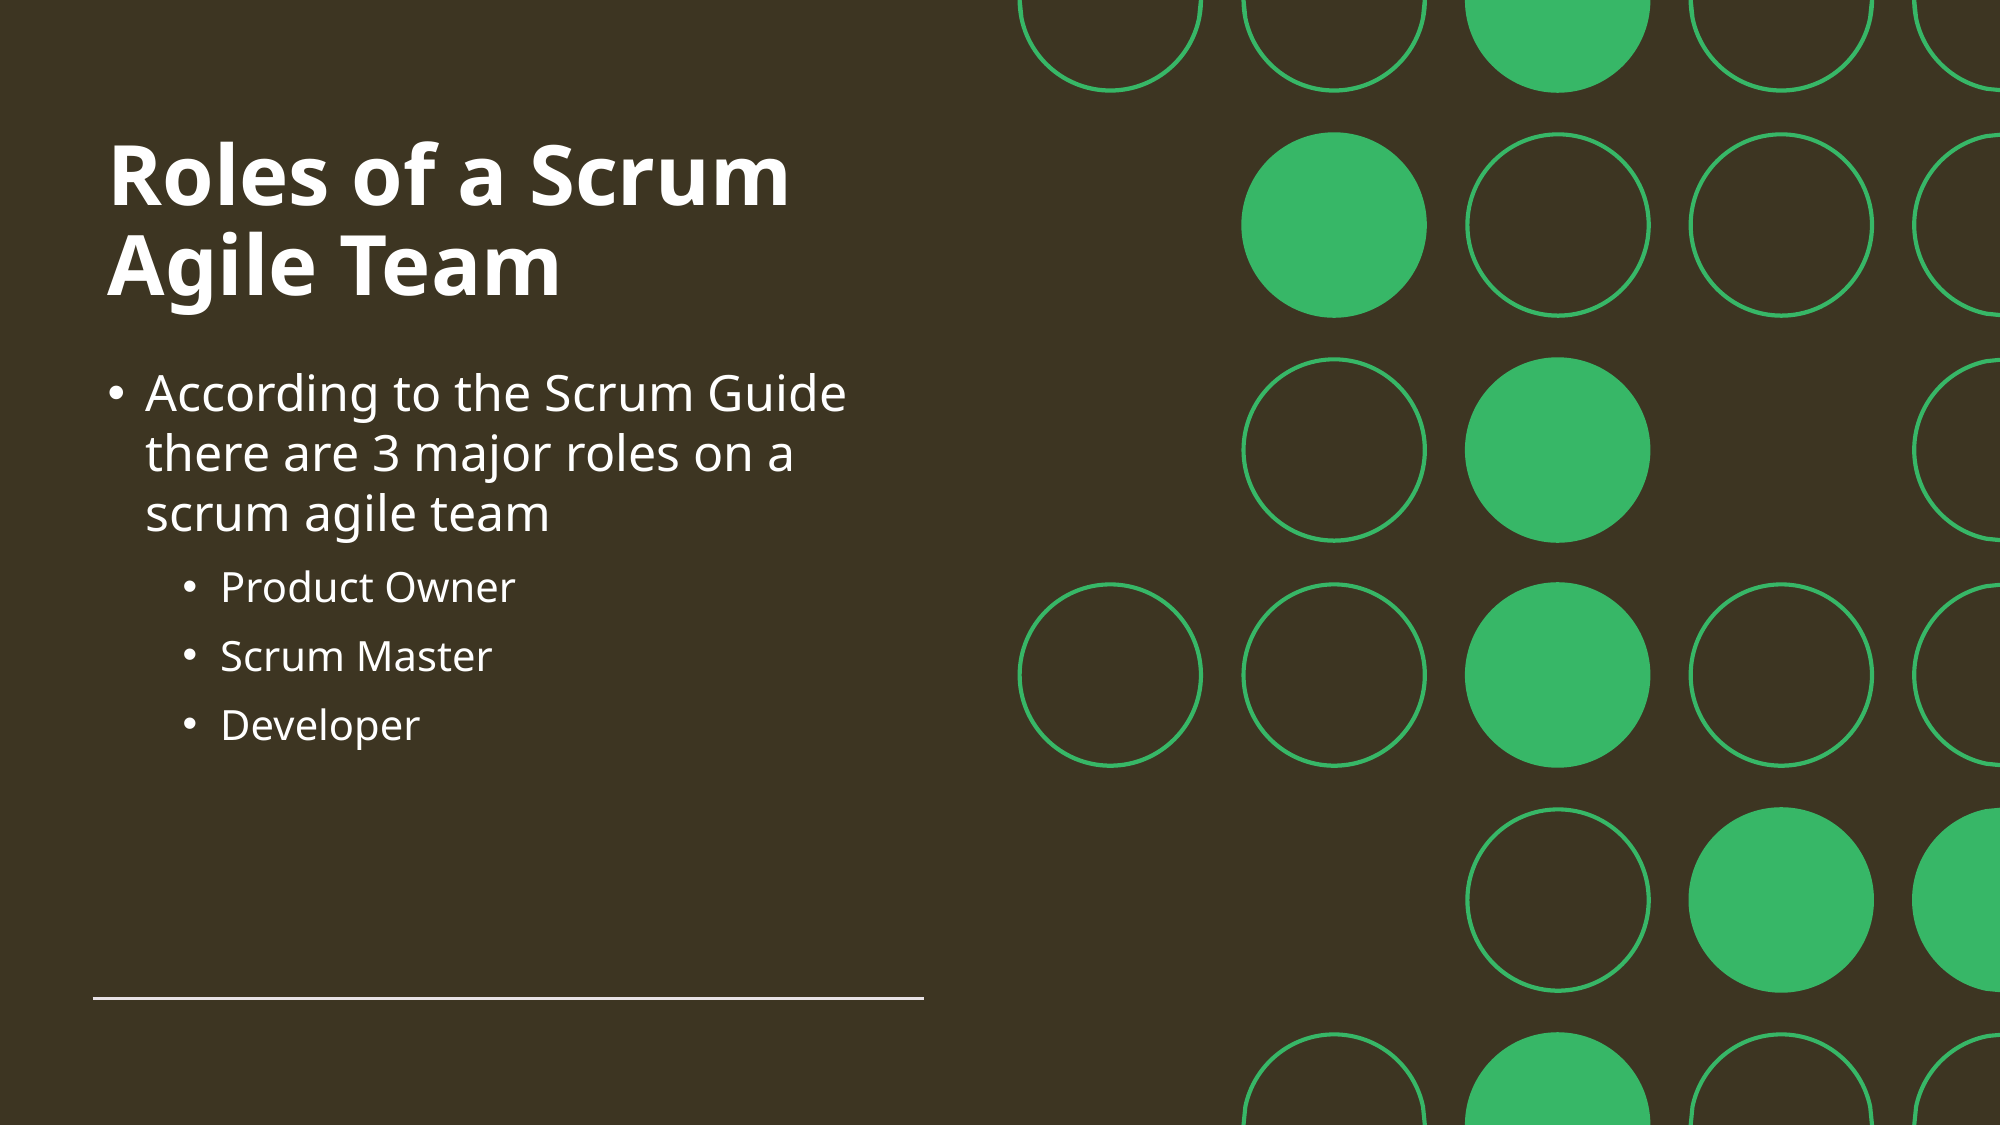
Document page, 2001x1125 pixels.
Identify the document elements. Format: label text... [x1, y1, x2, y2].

list According to the Scrum Guide there are 3 major roles on a scrum agile team Product Owner Scrum Master Developer [92, 354, 924, 946]
text_box [0, 0, 1017, 1125]
title Roles of a Scrum Agile Team [92, 126, 924, 335]
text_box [1017, 0, 2000, 1125]
